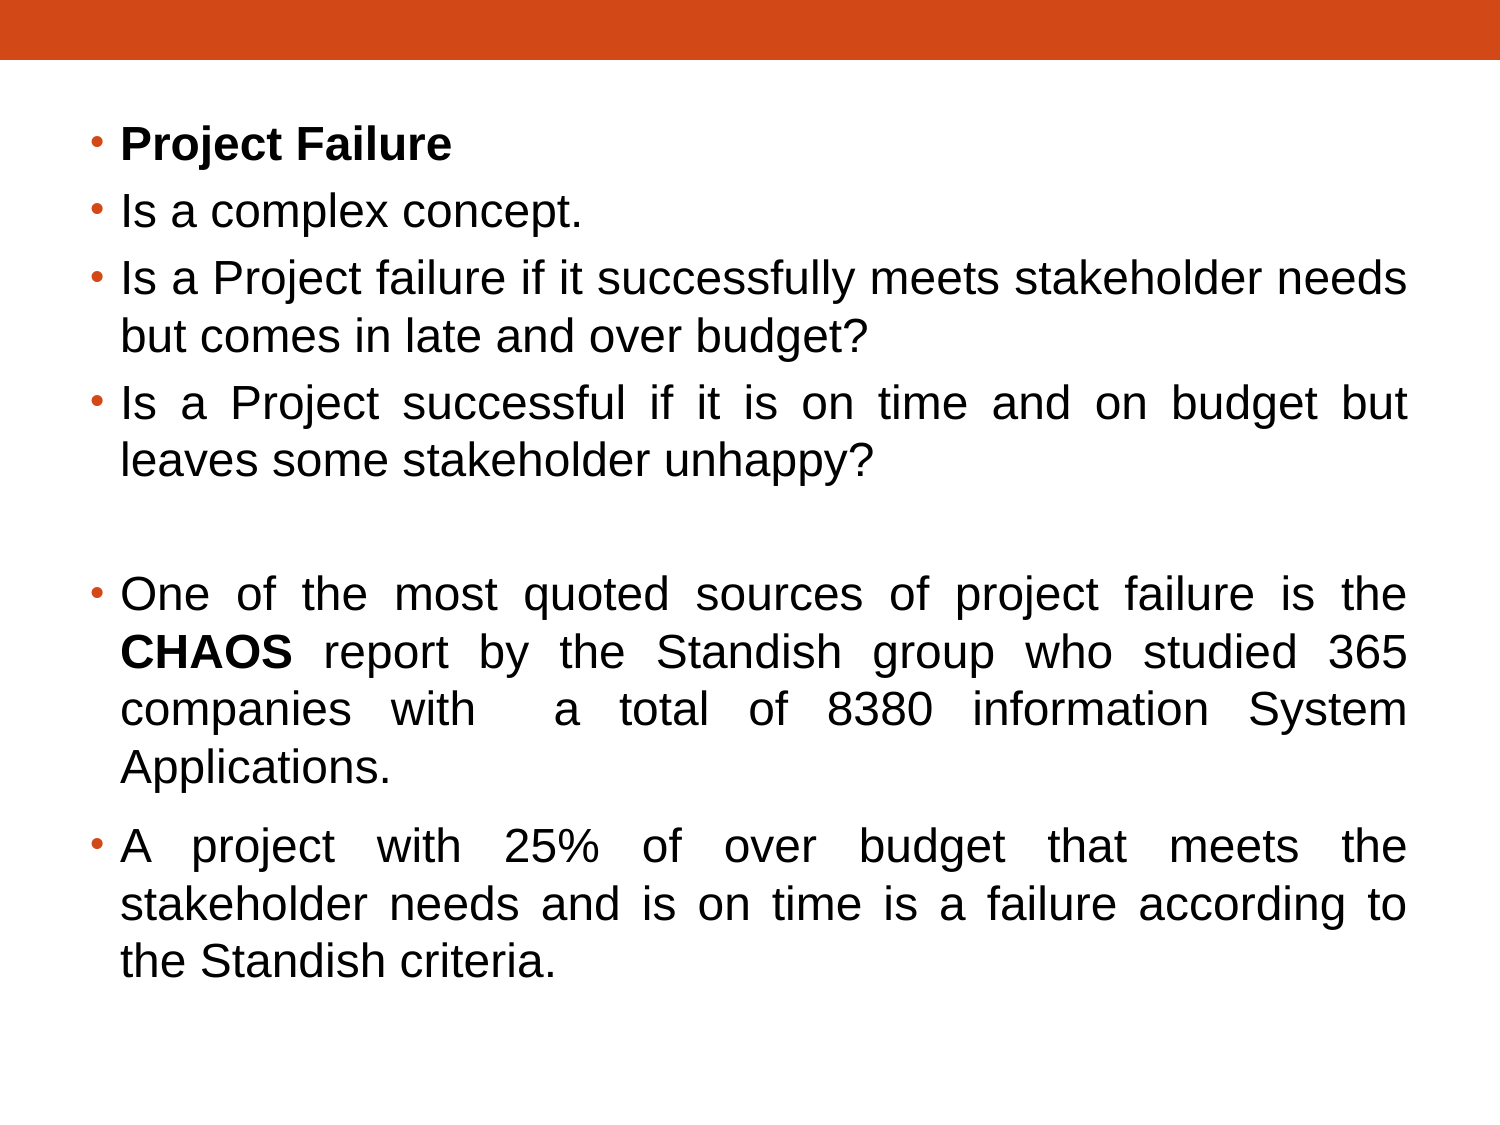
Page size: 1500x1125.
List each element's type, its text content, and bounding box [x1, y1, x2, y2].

list Project Failure Is a complex concept. Is a Project failure if it successfully meets stakeholder needs but comes in late and over budget? Is a Project successful if it is on time and on budget but leaves some stakeholder unhappy? One of the most quoted sources of project failure is the CHAOS report by the Standish group who studied 365 companies with a total of 8380 information System Applications. A project with 25% of over budget that meets the stakeholder needs and is on time is a failure according to the Standish criteria. [74, 105, 1426, 1063]
